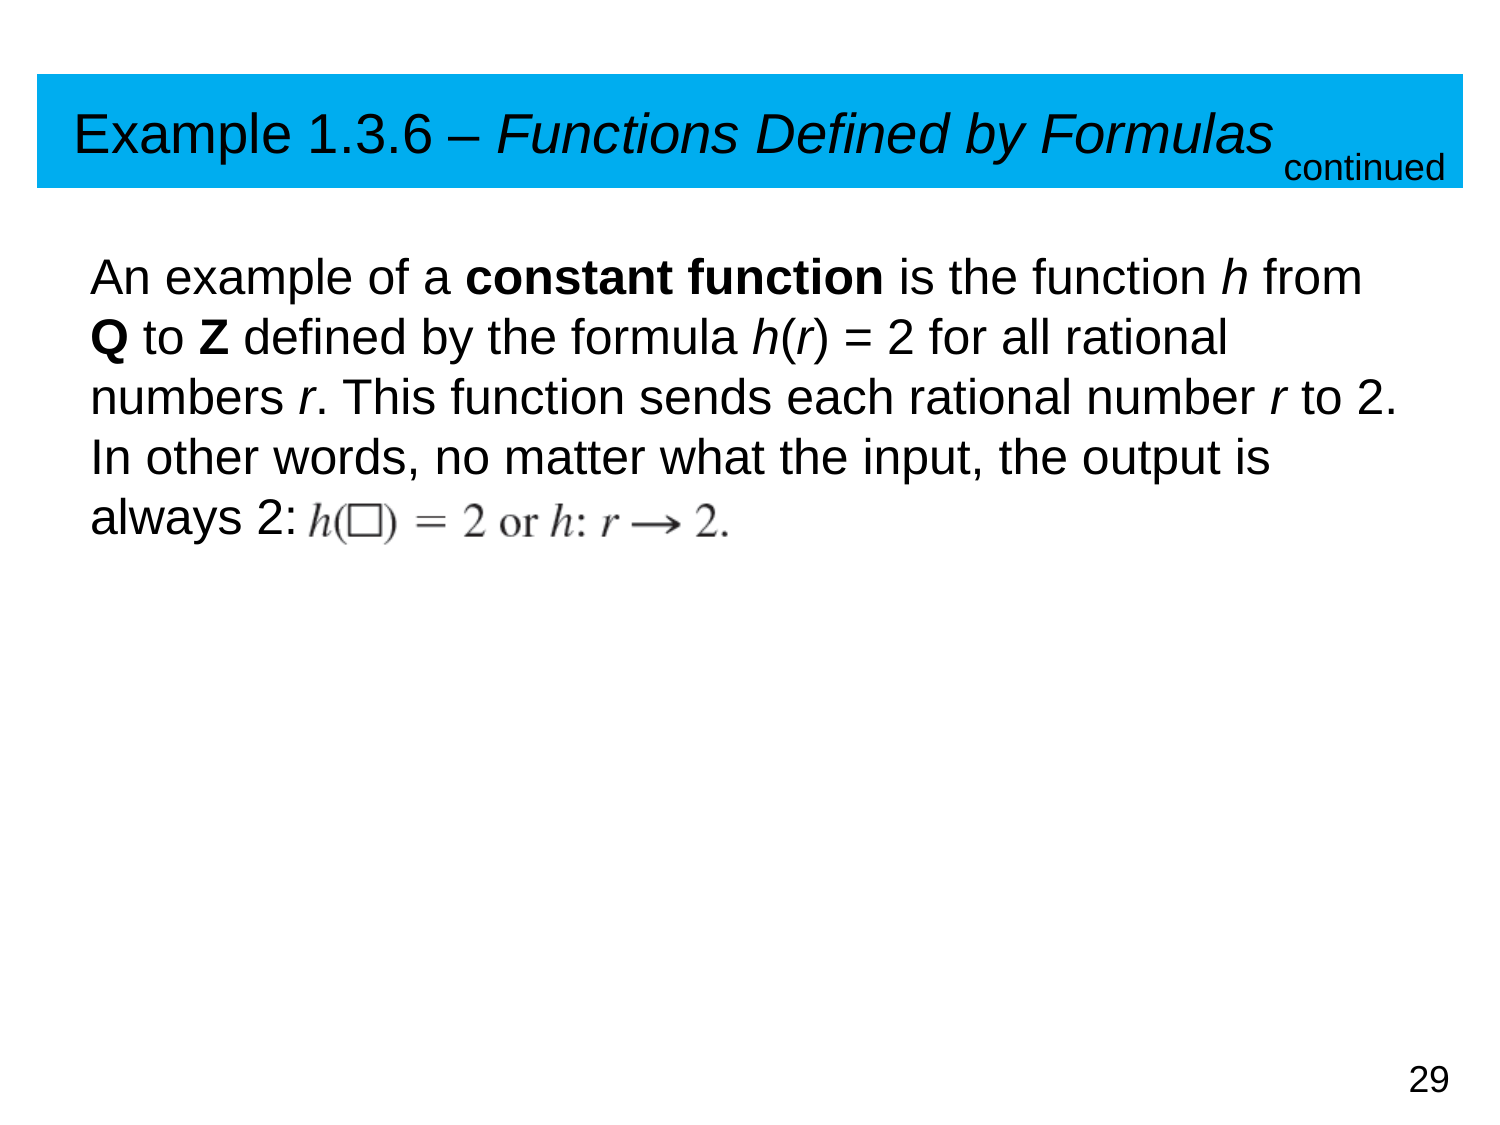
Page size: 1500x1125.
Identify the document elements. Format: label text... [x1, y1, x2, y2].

picture [303, 495, 734, 548]
list continued [1268, 135, 1463, 206]
title Example 1.3.6 – Functions Defined by Formulas [58, 37, 1408, 225]
list An example of a constant function is the function h from Q to Z defined by the formula h(r) = 2 for all rational numbers r. This function sends each rational number r to 2. In other words, no matter what the input, the output is always 2: [75, 237, 1425, 588]
